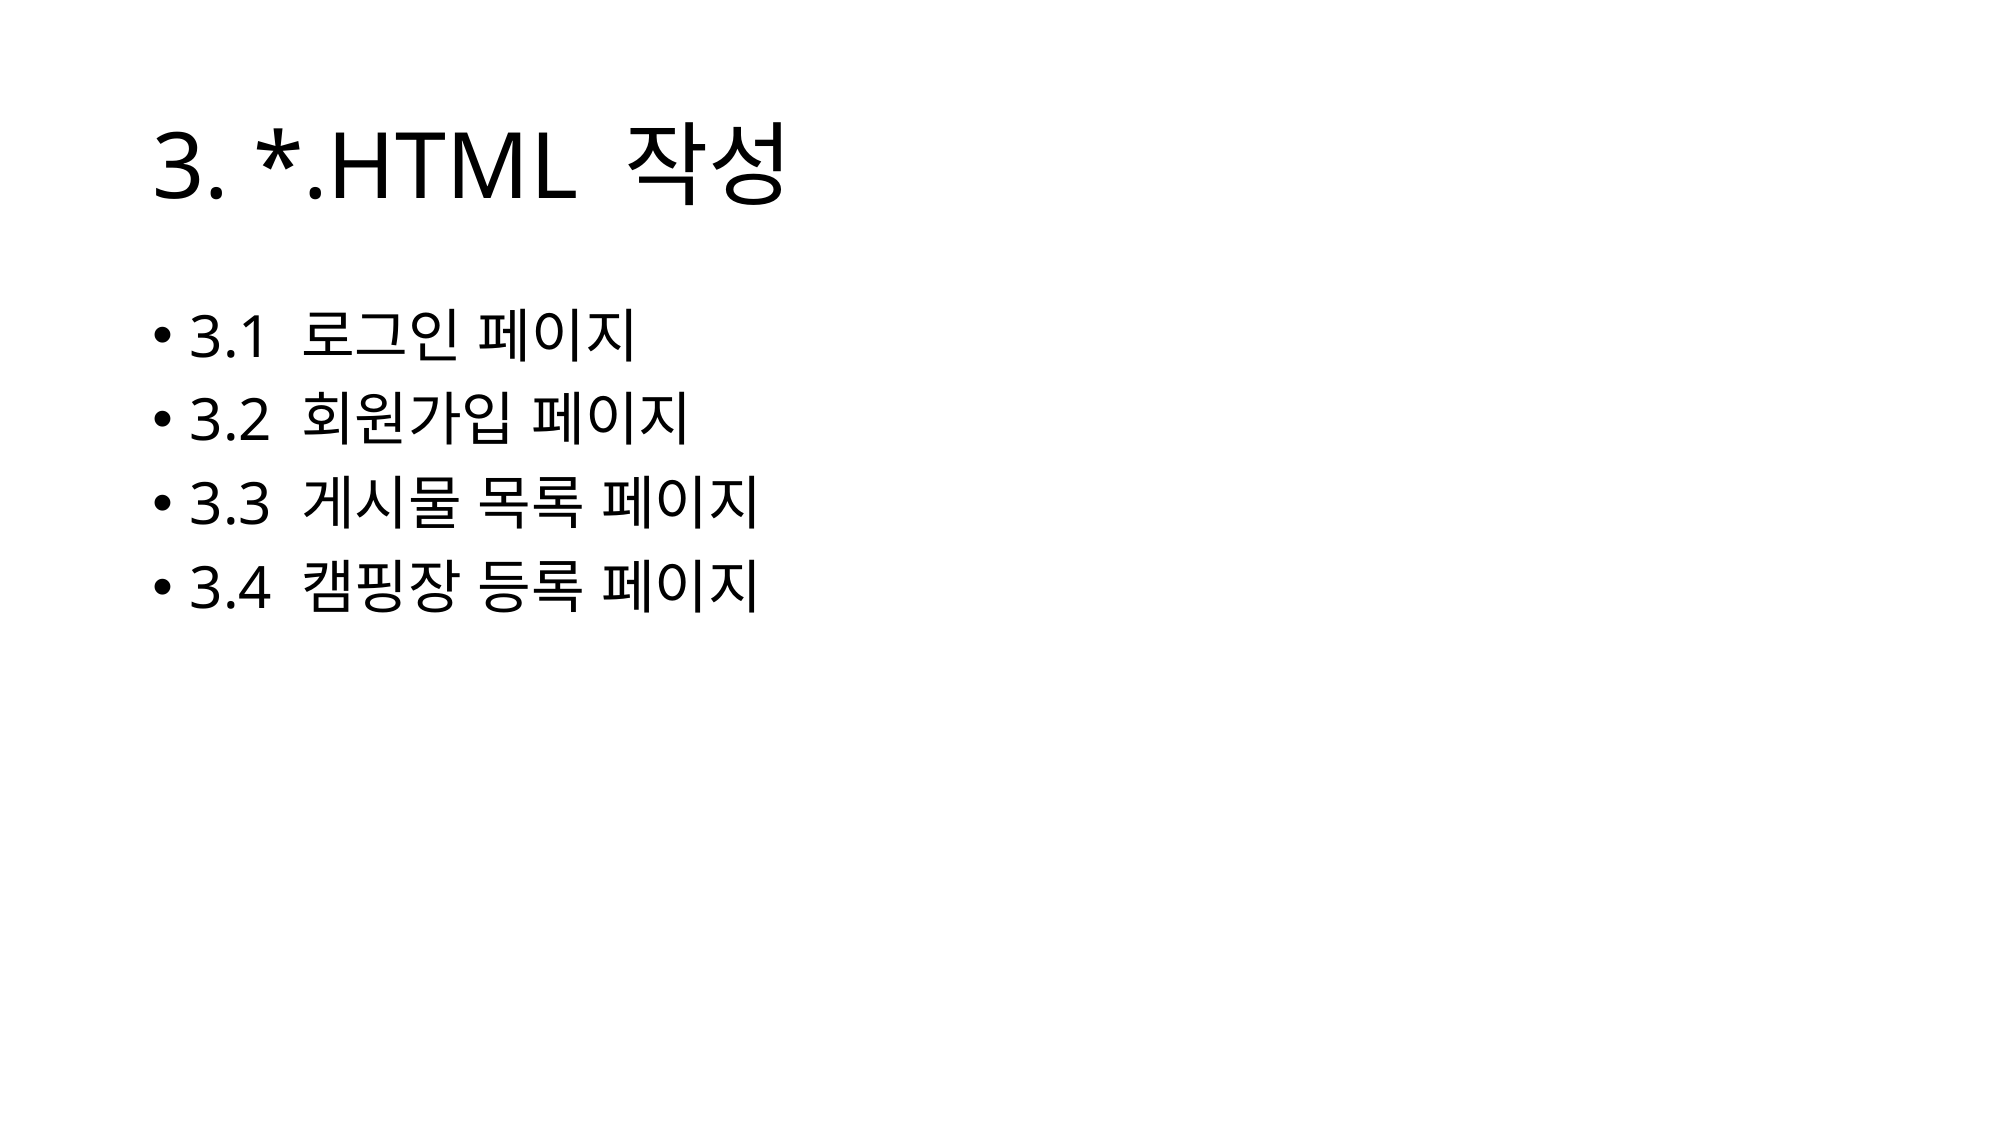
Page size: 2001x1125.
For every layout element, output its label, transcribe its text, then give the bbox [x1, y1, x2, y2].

list 3.1 로그인 페이지 3.2 회원가입 페이지 3.3 게시물 목록 페이지 3.4 캠핑장 등록 페이지 [137, 299, 1863, 1014]
title 3. *.HTML 작성 [137, 59, 1863, 278]
